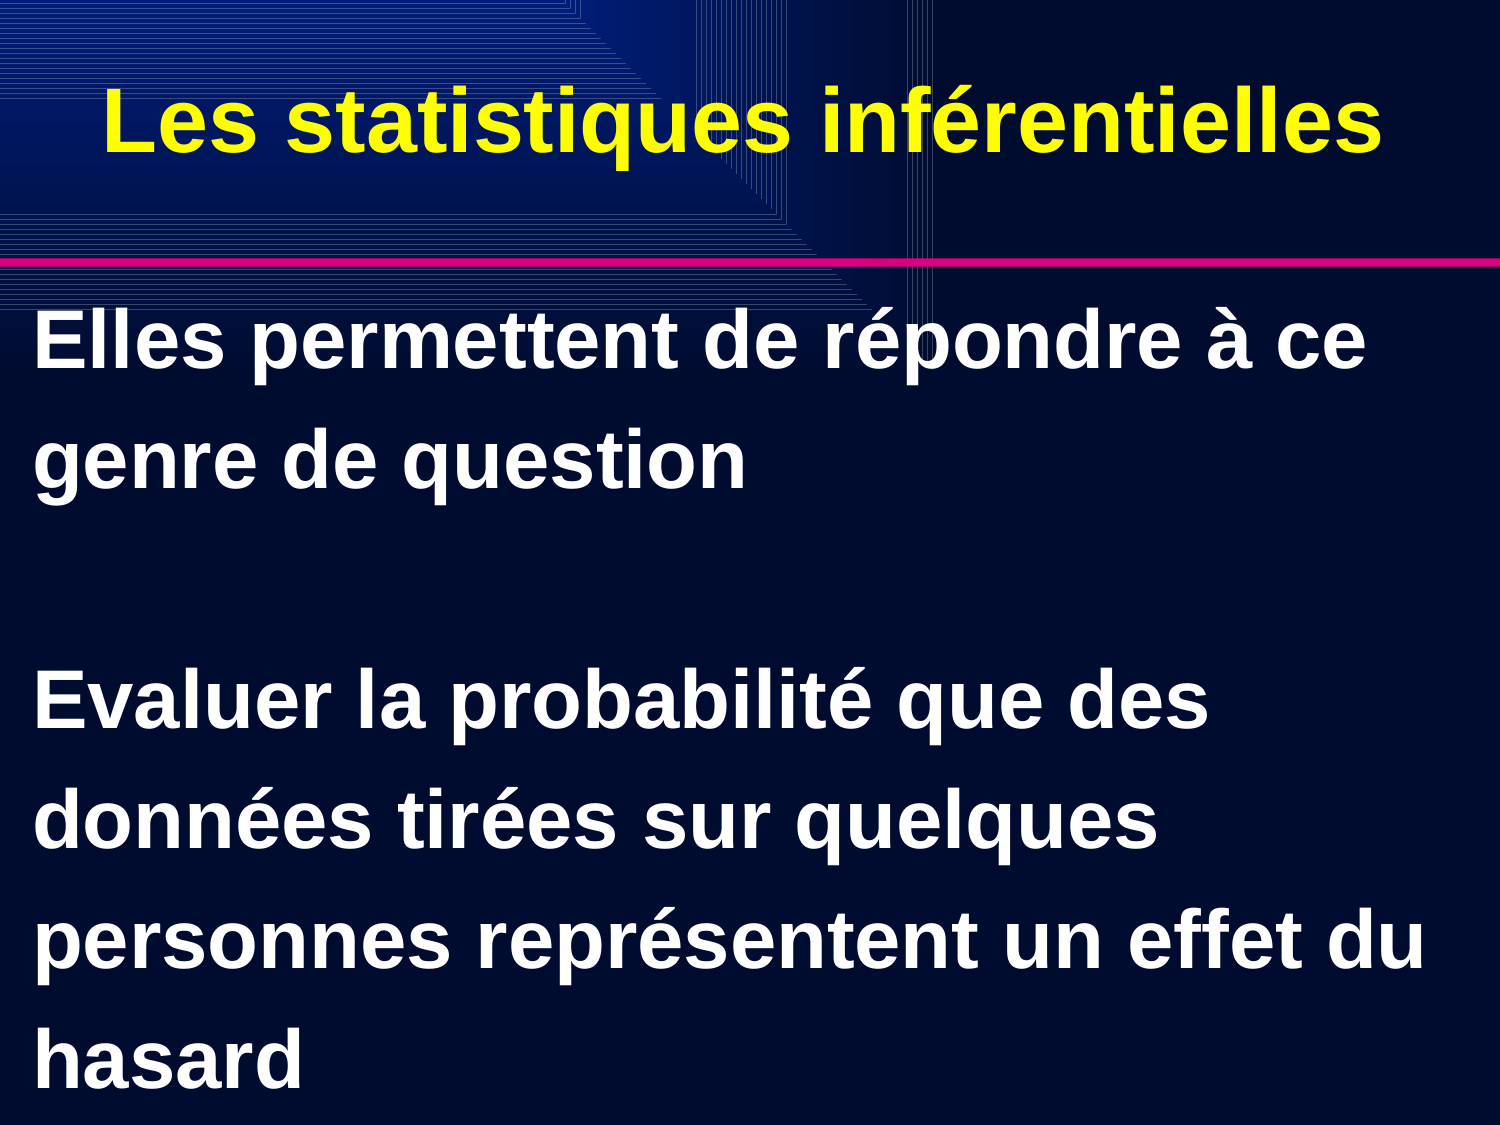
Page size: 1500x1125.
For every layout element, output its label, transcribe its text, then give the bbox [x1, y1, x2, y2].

title Les statistiques inférentielles [50, 75, 1463, 157]
text_box Elles permettent de répondre à ce genre de question Evaluer la probabilité que des données tirées sur quelques personnes représentent un effet du hasard [24, 262, 1500, 1108]
